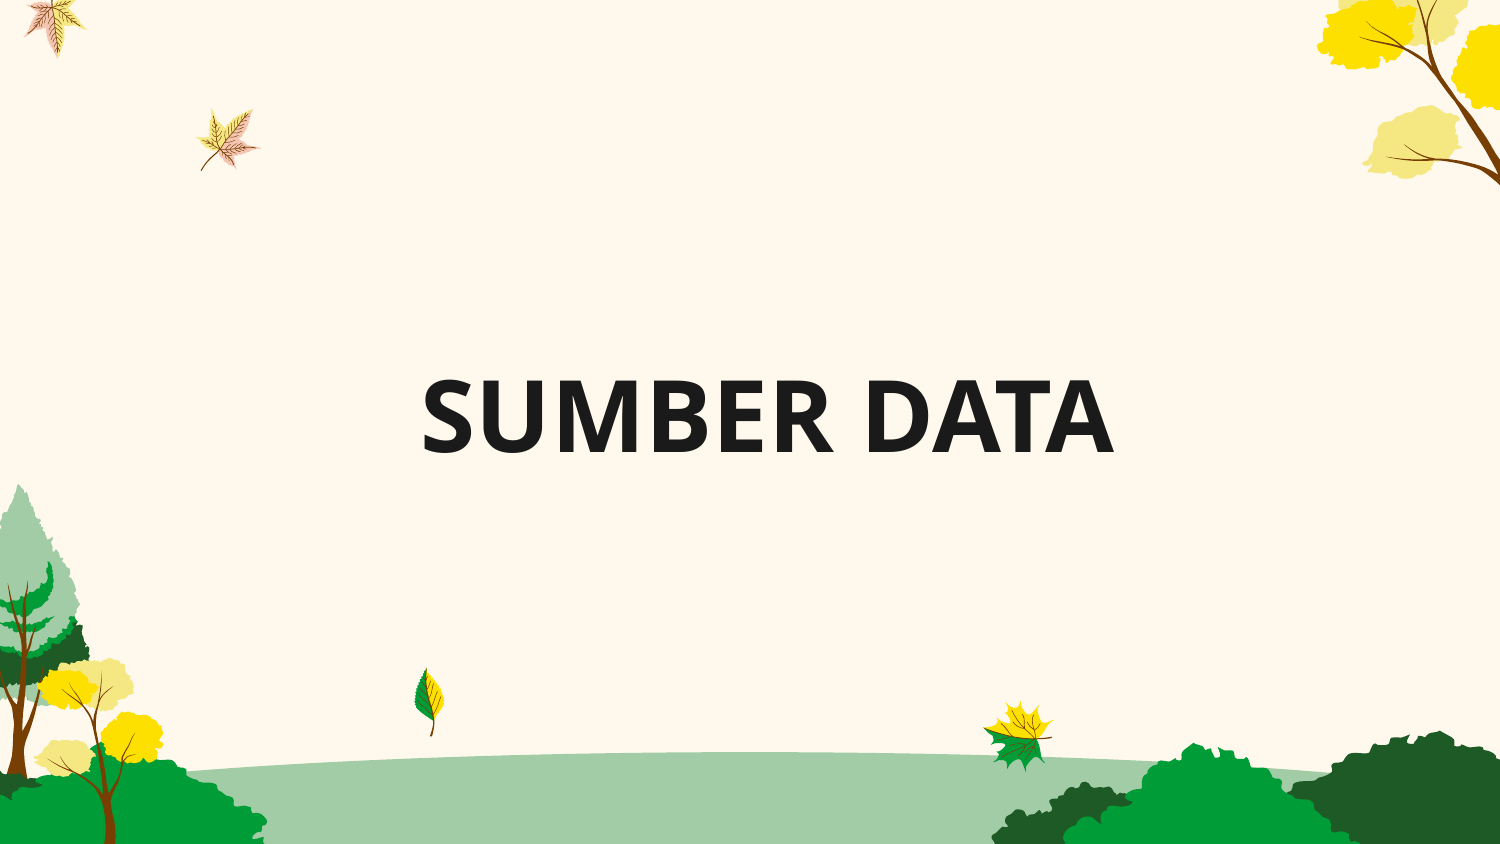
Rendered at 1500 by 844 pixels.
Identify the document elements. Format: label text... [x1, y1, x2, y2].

text_box SUMBER DATA [1060, 337, 1132, 432]
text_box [177, 88, 1055, 774]
